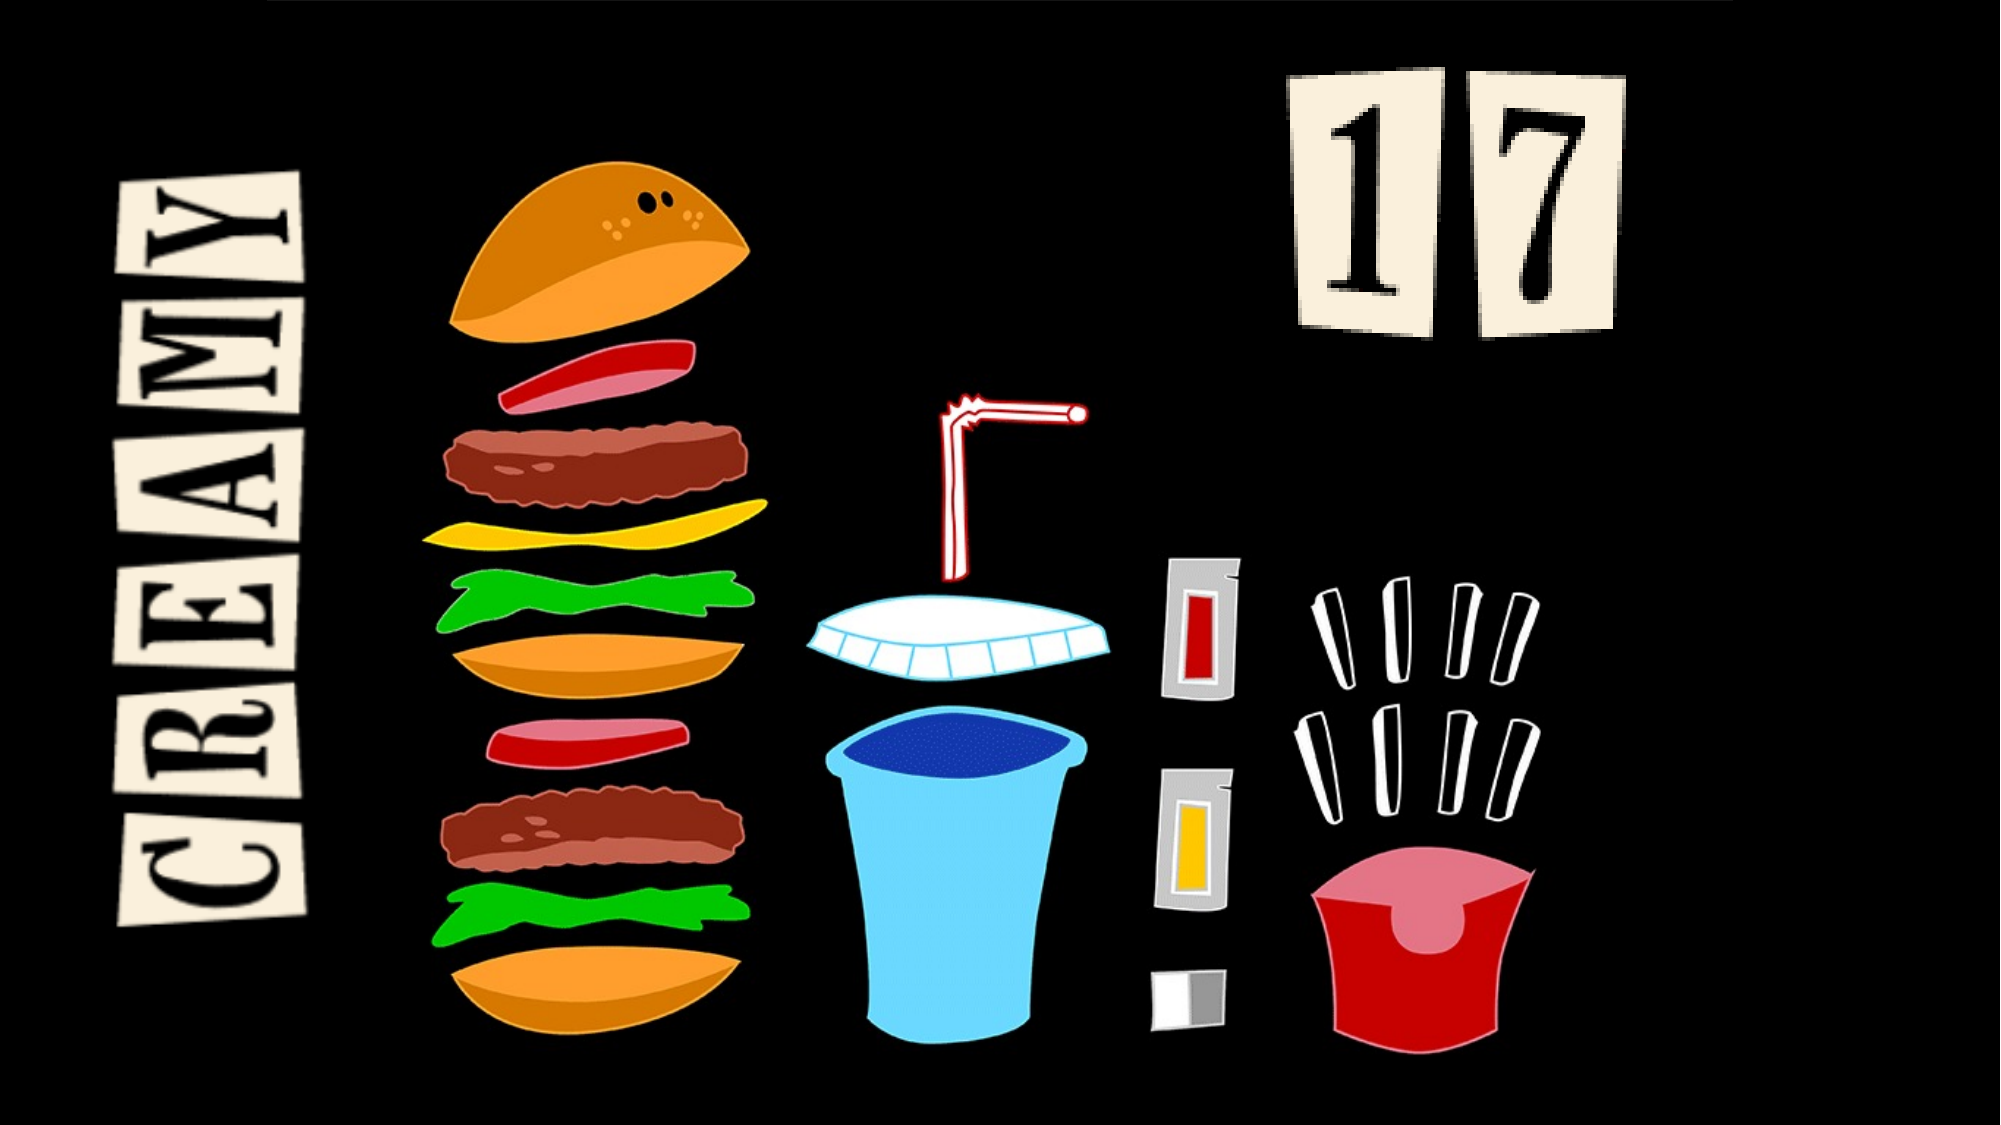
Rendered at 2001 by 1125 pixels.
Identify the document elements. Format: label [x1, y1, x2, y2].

picture [0, 0, 1733, 1125]
